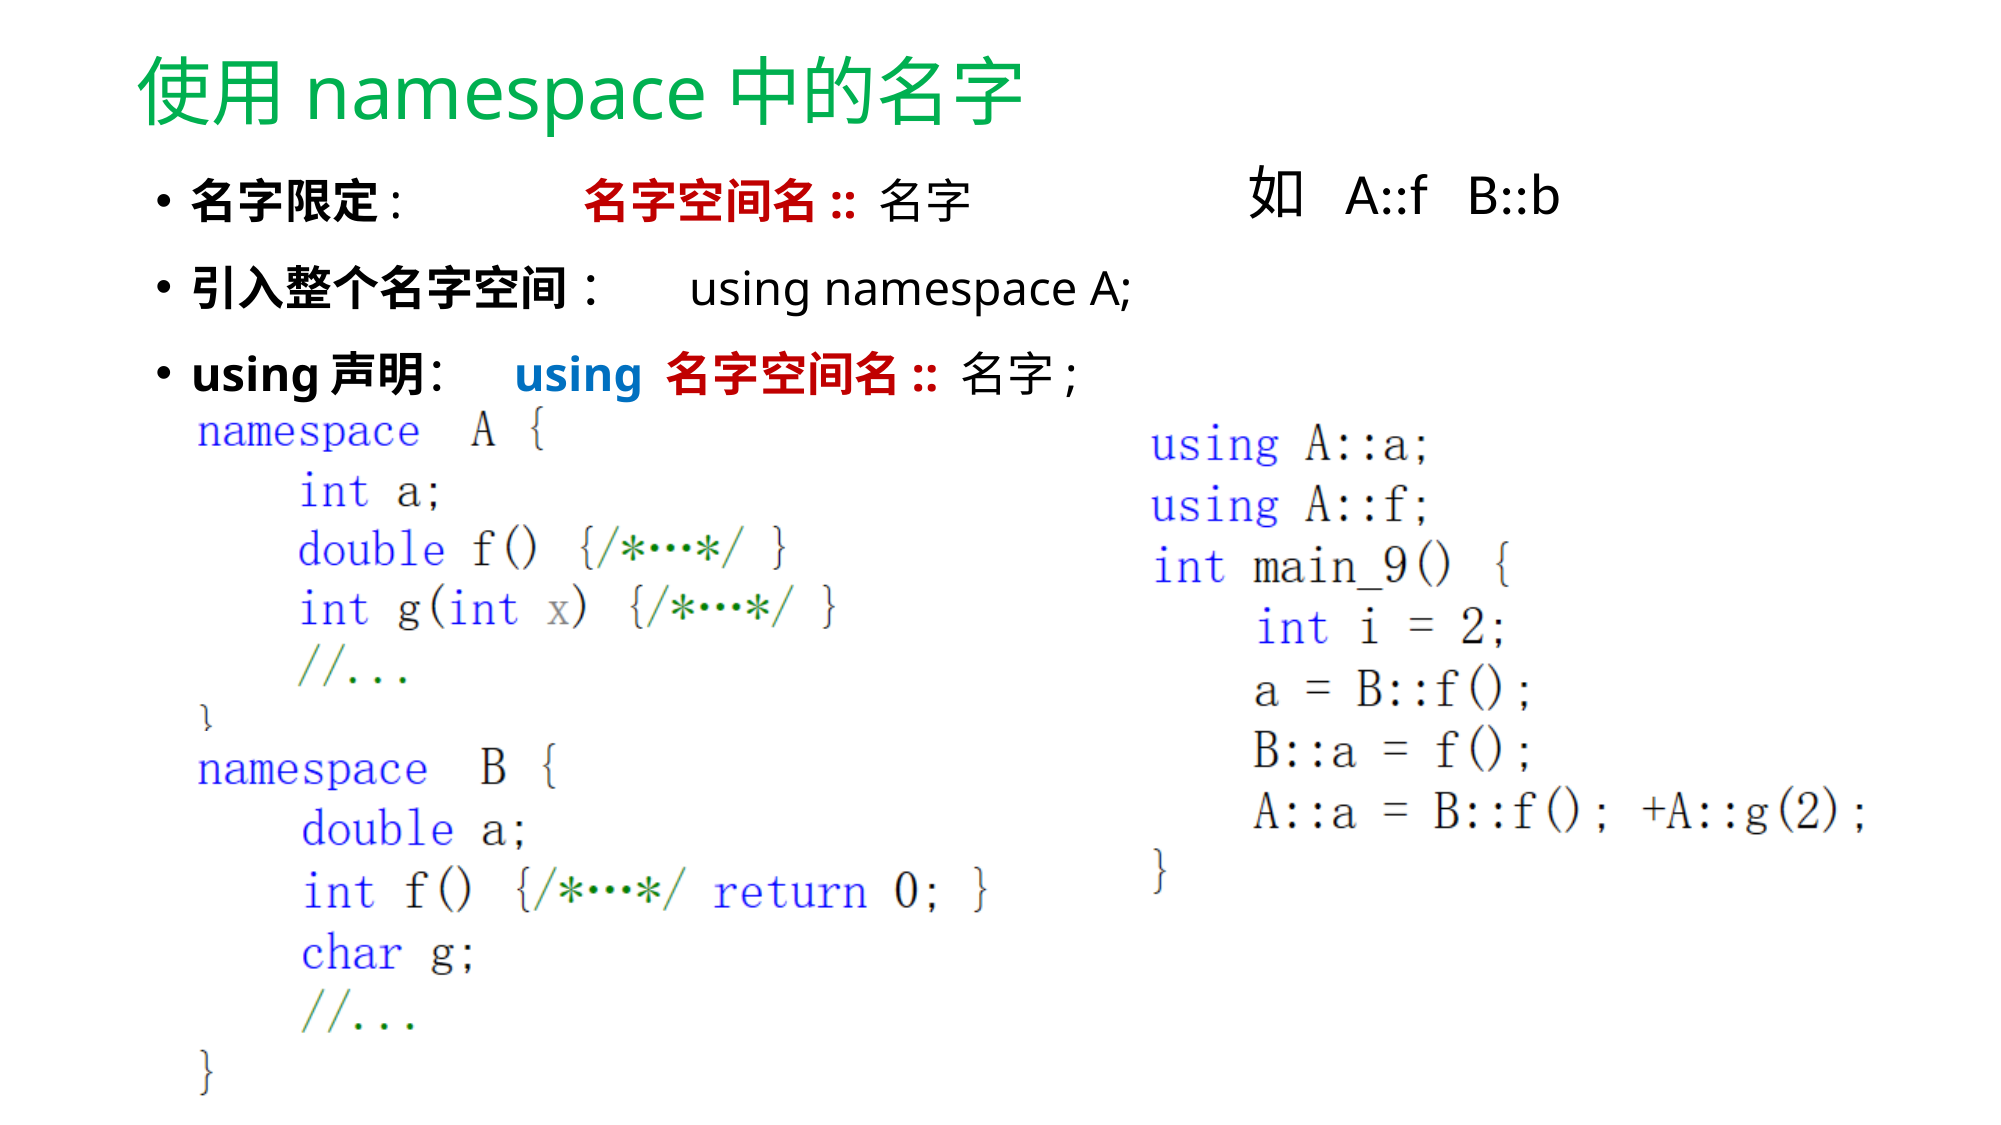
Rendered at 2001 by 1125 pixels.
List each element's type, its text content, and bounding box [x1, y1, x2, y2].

picture [194, 402, 1003, 1119]
list 名字限定: 名字空间名:: 名字 引入整个名字空间 ： using namespace A; using声明： using 名字空间名:: 名字; [140, 153, 1866, 410]
title 使用namespace中的名字 [121, 38, 1847, 154]
picture [1149, 421, 1875, 902]
text_box 如 A::f B::b [1232, 148, 1582, 234]
